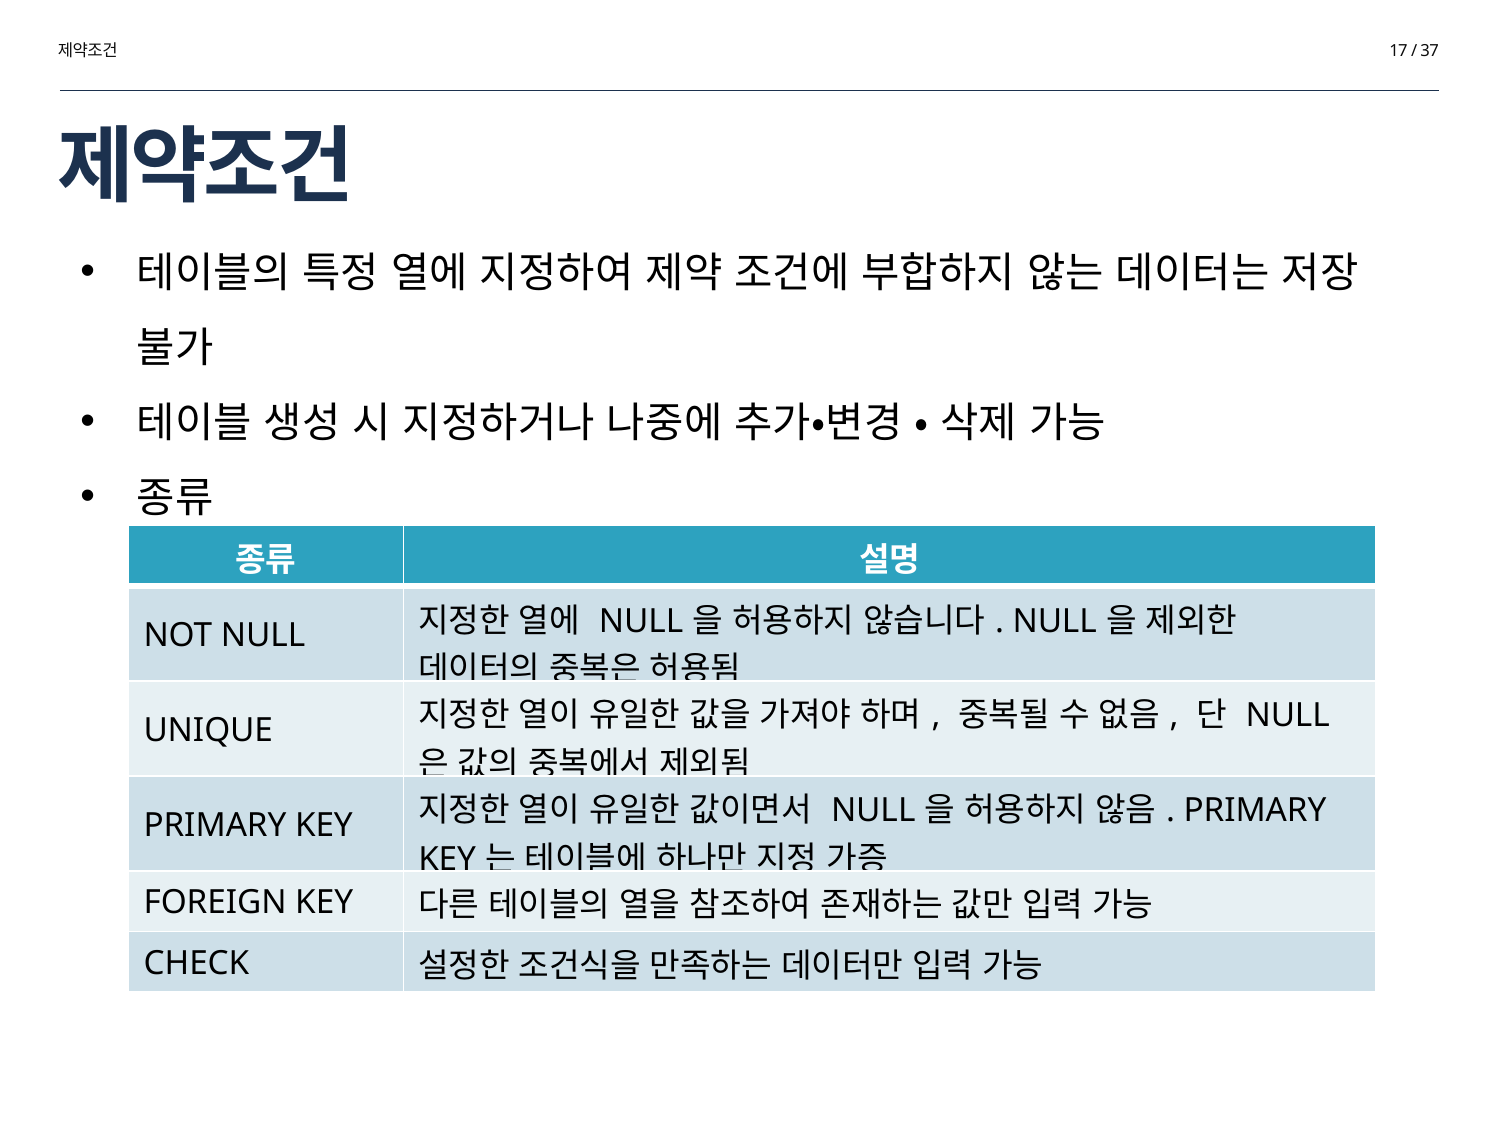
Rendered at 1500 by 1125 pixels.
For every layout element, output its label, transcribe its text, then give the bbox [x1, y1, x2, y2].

text_box 테이블의 특정 열에 지정하여 제약 조건에 부합하지 않는 데이터는 저장 불가 테이블 생성 시 지정하거나 나중에 추가•변경 • 삭제 가능 종류 [65, 212, 1439, 528]
text_box 17 / 37 [1193, 32, 1454, 70]
table_cell 지정한 열이 유일한 값이면서 NULL을 허용하지 않음. PRIMARY KEY는 테이블에 하나만 지정 가증 [404, 777, 1375, 870]
table_cell 설정한 조건식을 만족하는 데이터만 입력 가능 [404, 932, 1375, 991]
table_cell 지정한 열이 유일한 값을 가져야 하며, 중복될 수 없음, 단 NULL은 값의 중복에서 제외됨 [404, 682, 1375, 775]
title 제약조건 [42, 114, 1190, 211]
table_cell 다른 테이블의 열을 참조하여 존재하는 값만 입력 가능 [404, 872, 1375, 931]
text_box 제약조건 [43, 31, 303, 67]
table_header 종류 [129, 526, 403, 583]
table_cell FOREIGN KEY [129, 872, 403, 931]
table_cell UNIQUE [129, 682, 403, 775]
table_cell CHECK [129, 932, 403, 991]
table_cell NOT NULL [129, 589, 403, 680]
table_cell PRIMARY KEY [129, 777, 403, 870]
table_cell 지정한 열에 NULL을 허용하지 않습니다. NULL을 제외한 데이터의 중복은 허용됨 [404, 589, 1375, 680]
table_header 설명 [404, 526, 1375, 583]
